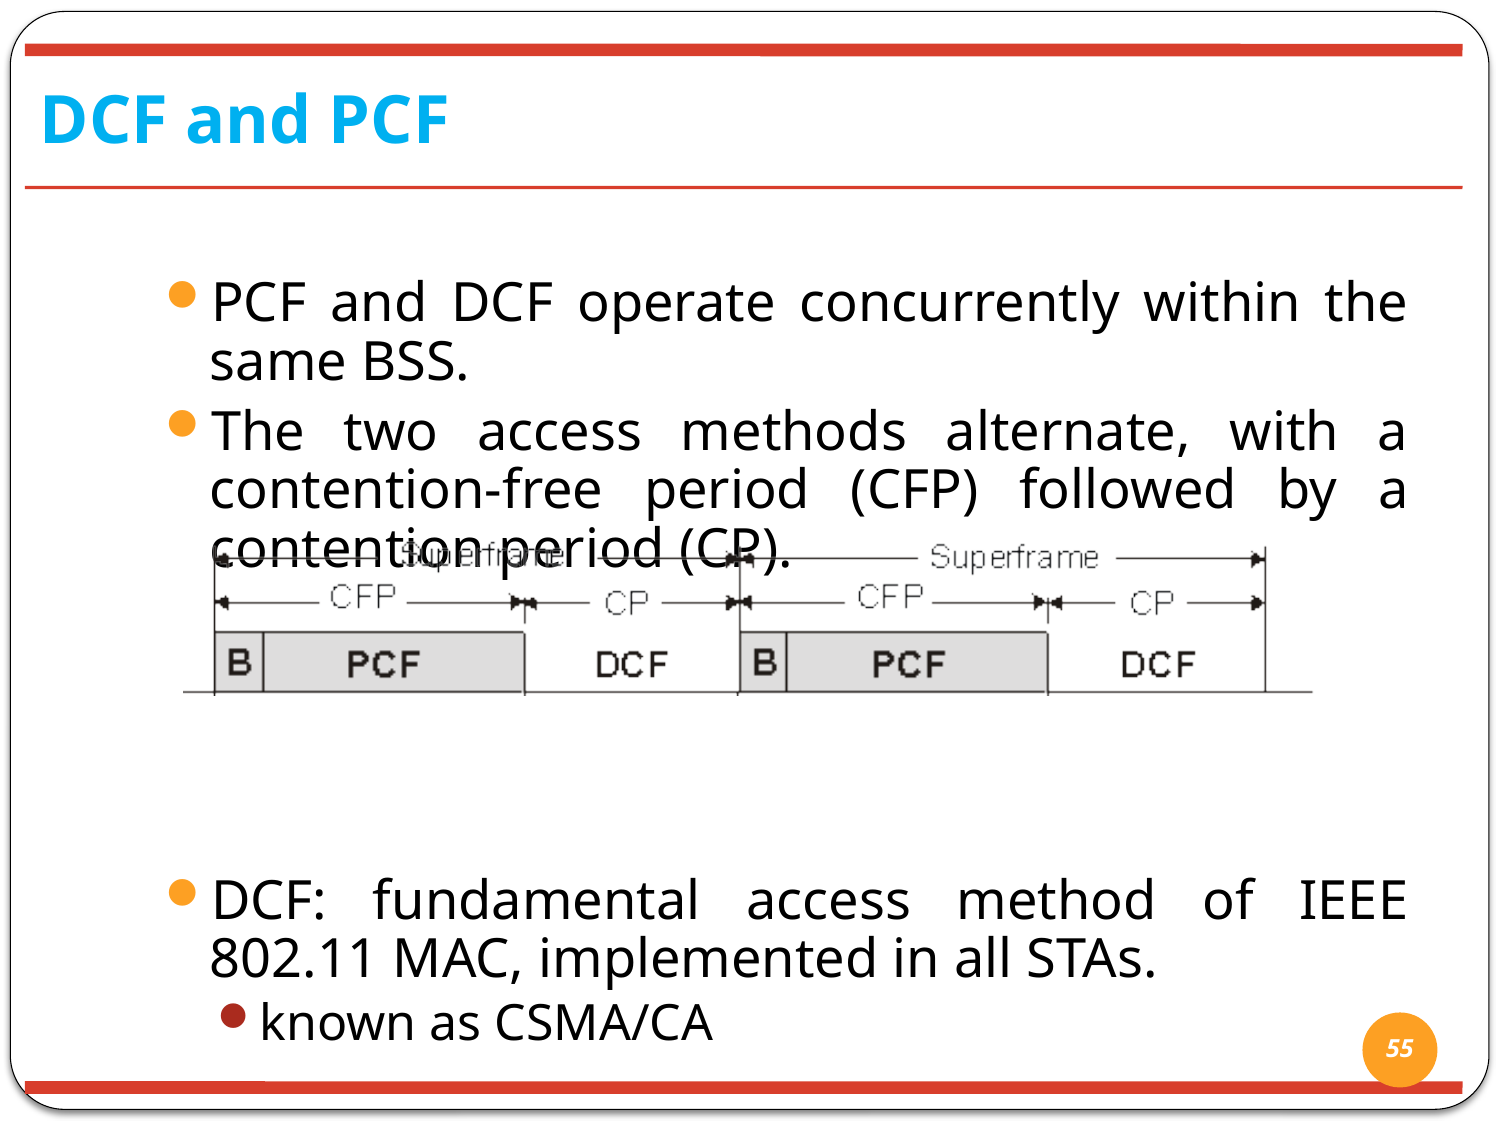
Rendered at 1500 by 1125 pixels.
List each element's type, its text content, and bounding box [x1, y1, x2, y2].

text_box DCF and PCF [24, 68, 785, 164]
picture [182, 540, 1319, 696]
list PCF and DCF operate concurrently within the same BSS. The two access methods alternate, with a contention-free period (CFP) followed by a contention period (CP). DCF: fundamental access method of IEEE 802.11 MAC, implemented in all STAs. known as CSMA/CA [150, 267, 1425, 988]
text_box 55 [1362, 1012, 1438, 1088]
